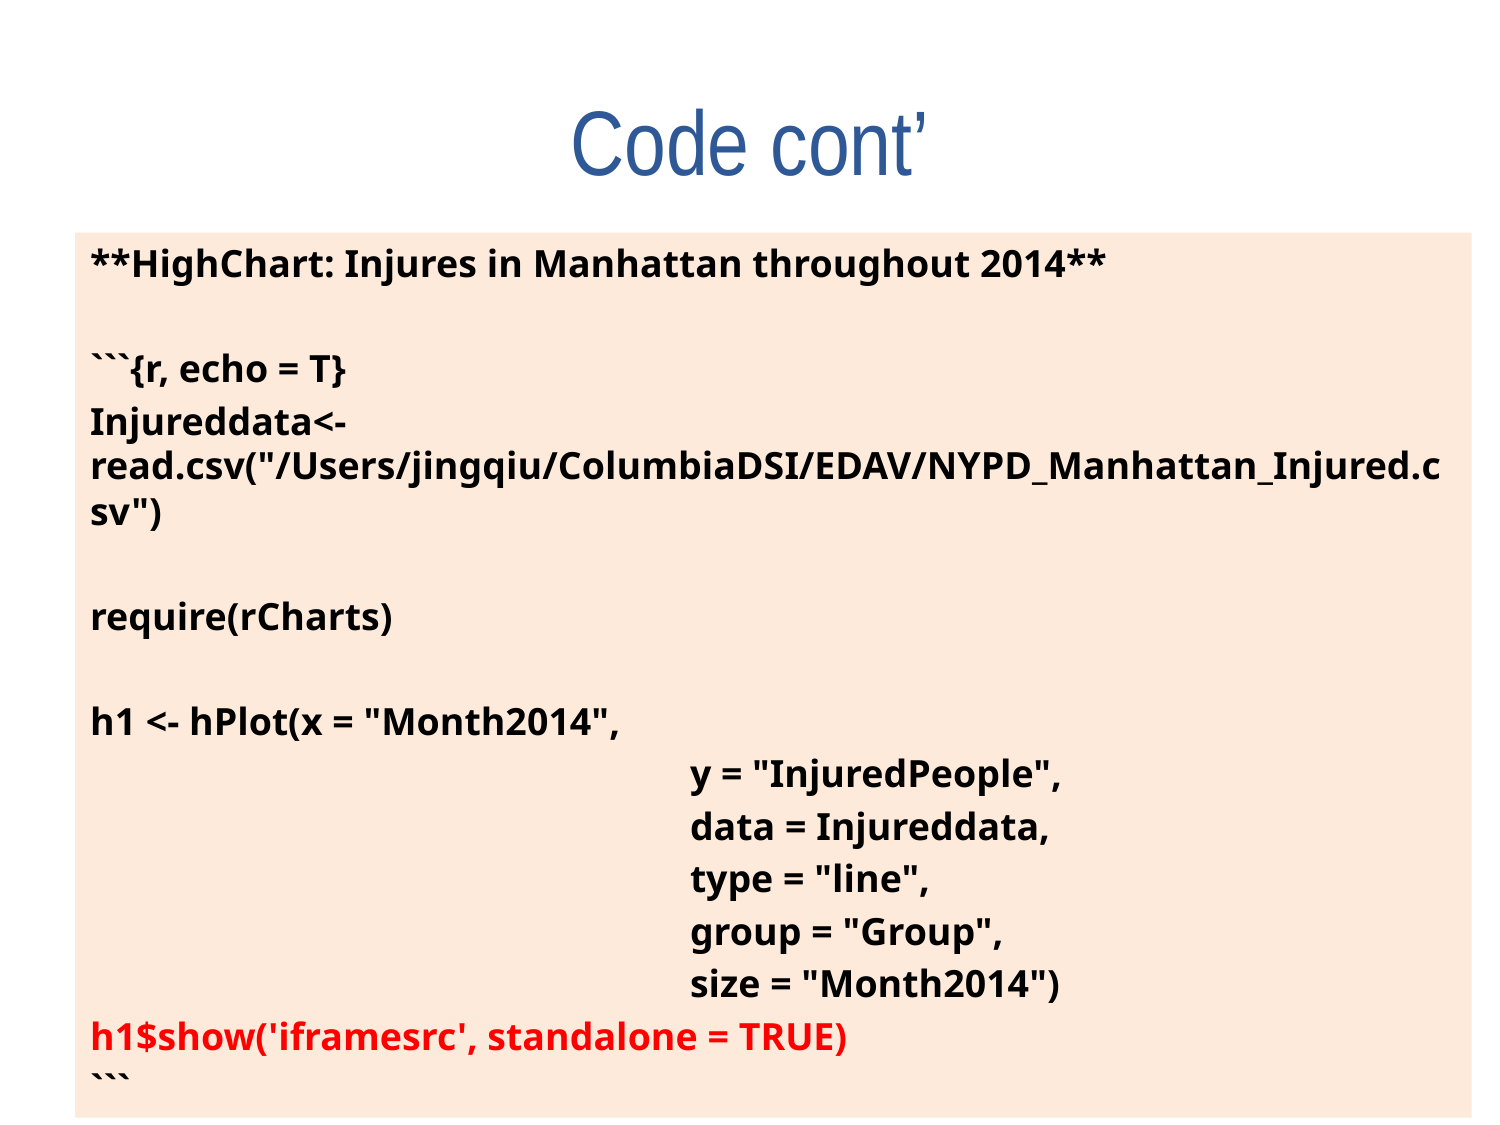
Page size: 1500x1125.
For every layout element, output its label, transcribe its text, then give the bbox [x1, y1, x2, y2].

title Code cont’ [75, 45, 1425, 232]
list **HighChart: Injures in Manhattan throughout 2014** ```{r, echo = T} Injureddata<- read.csv("/Users/jingqiu/ColumbiaDSI/EDAV/NYPD_Manhattan_Injured.csv") require(rCharts) h1 <- hPlot(x = "Month2014", y = "InjuredPeople", data = Injureddata, type = "line", group = "Group", size = "Month2014") h1$show('iframesrc', standalone = TRUE) ``` [75, 232, 1472, 1118]
